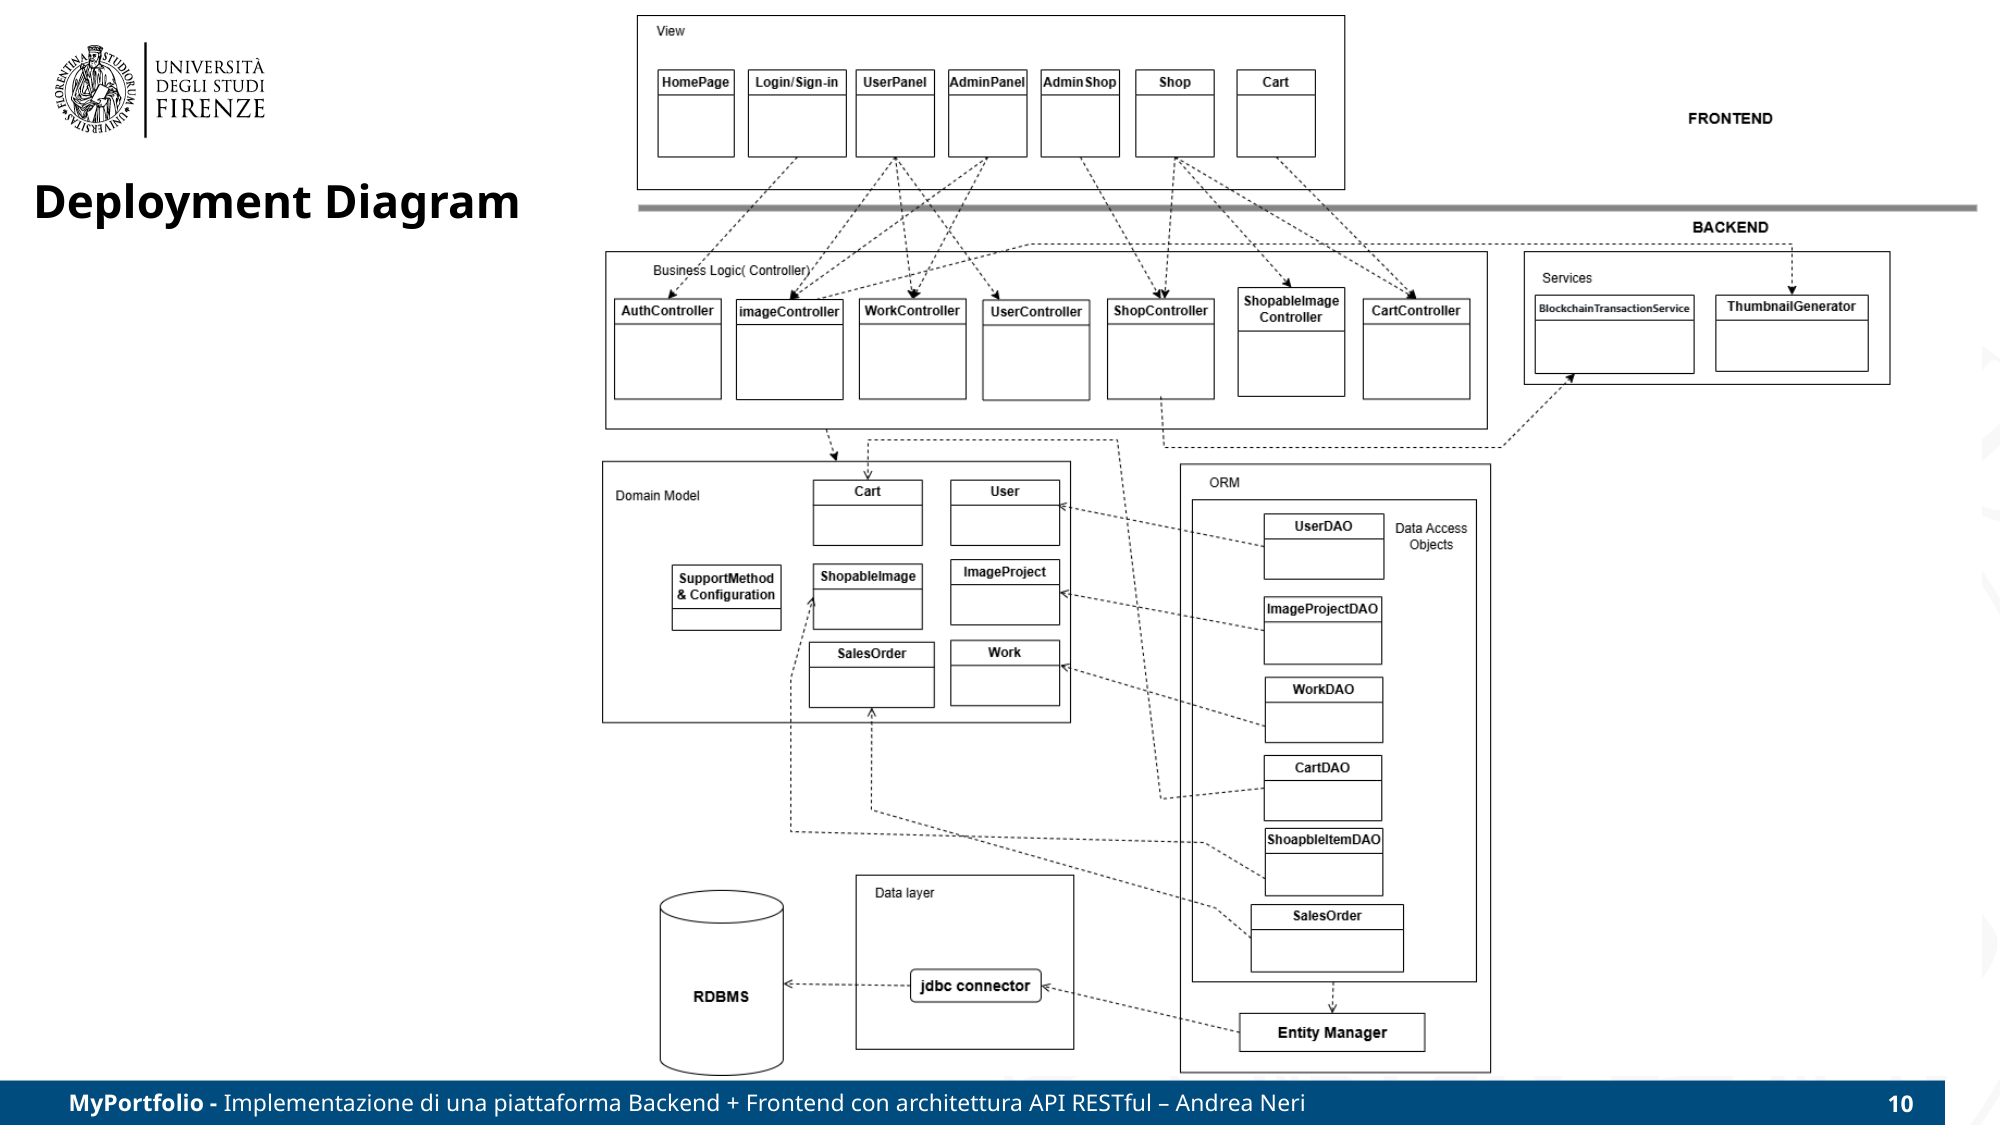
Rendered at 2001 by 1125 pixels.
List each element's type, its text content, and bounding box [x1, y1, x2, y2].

list MyPortfolio - Implementazione di una piattaforma Backend + Frontend con architettura API RESTful – Andrea Neri [53, 1083, 1715, 1125]
picture [0, 0, 2000, 1125]
title Deployment Diagram [18, 171, 601, 267]
